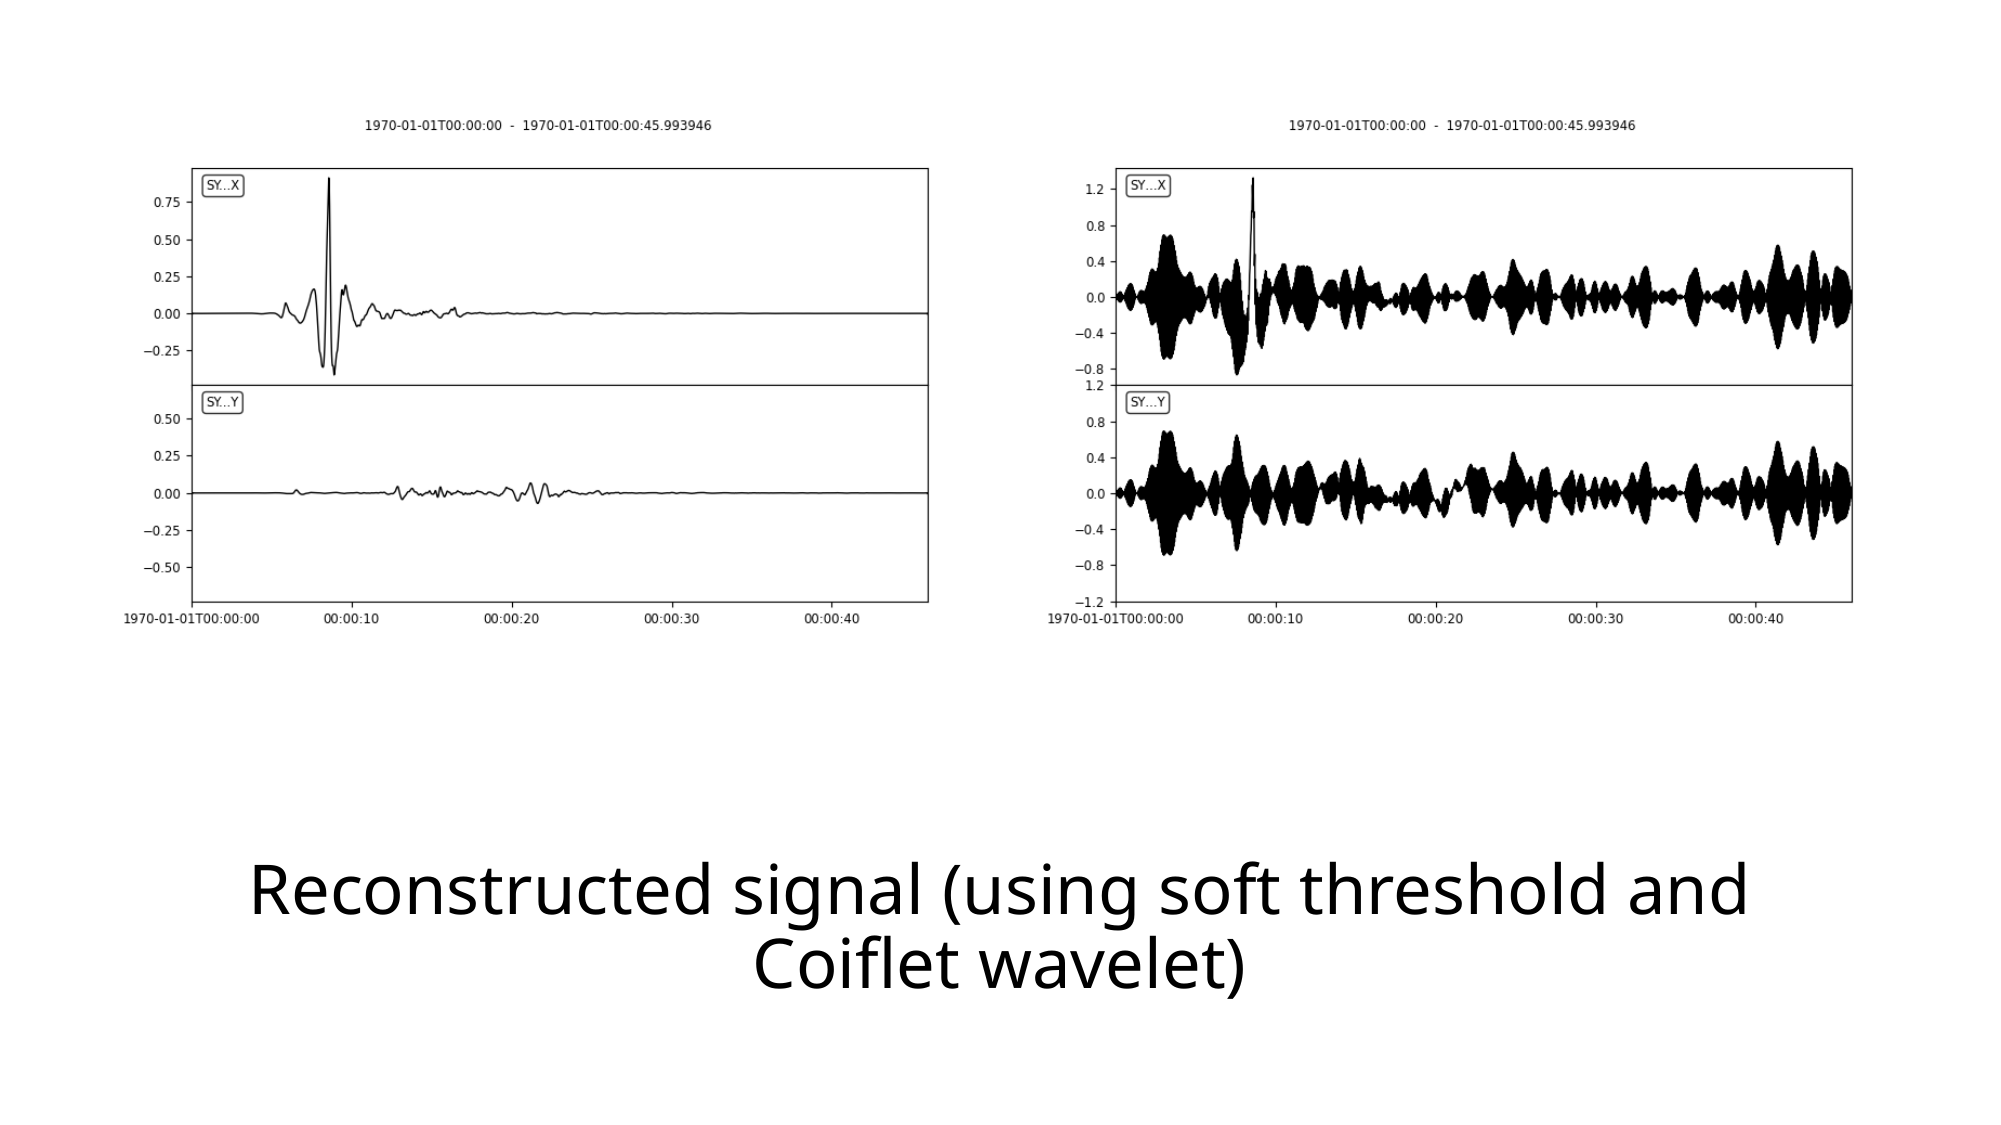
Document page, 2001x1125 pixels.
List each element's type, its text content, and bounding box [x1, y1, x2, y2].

text_box Reconstructed signal (using soft threshold and Coiflet wavelet) [162, 830, 1838, 1011]
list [1029, 104, 1895, 645]
picture [105, 104, 971, 645]
